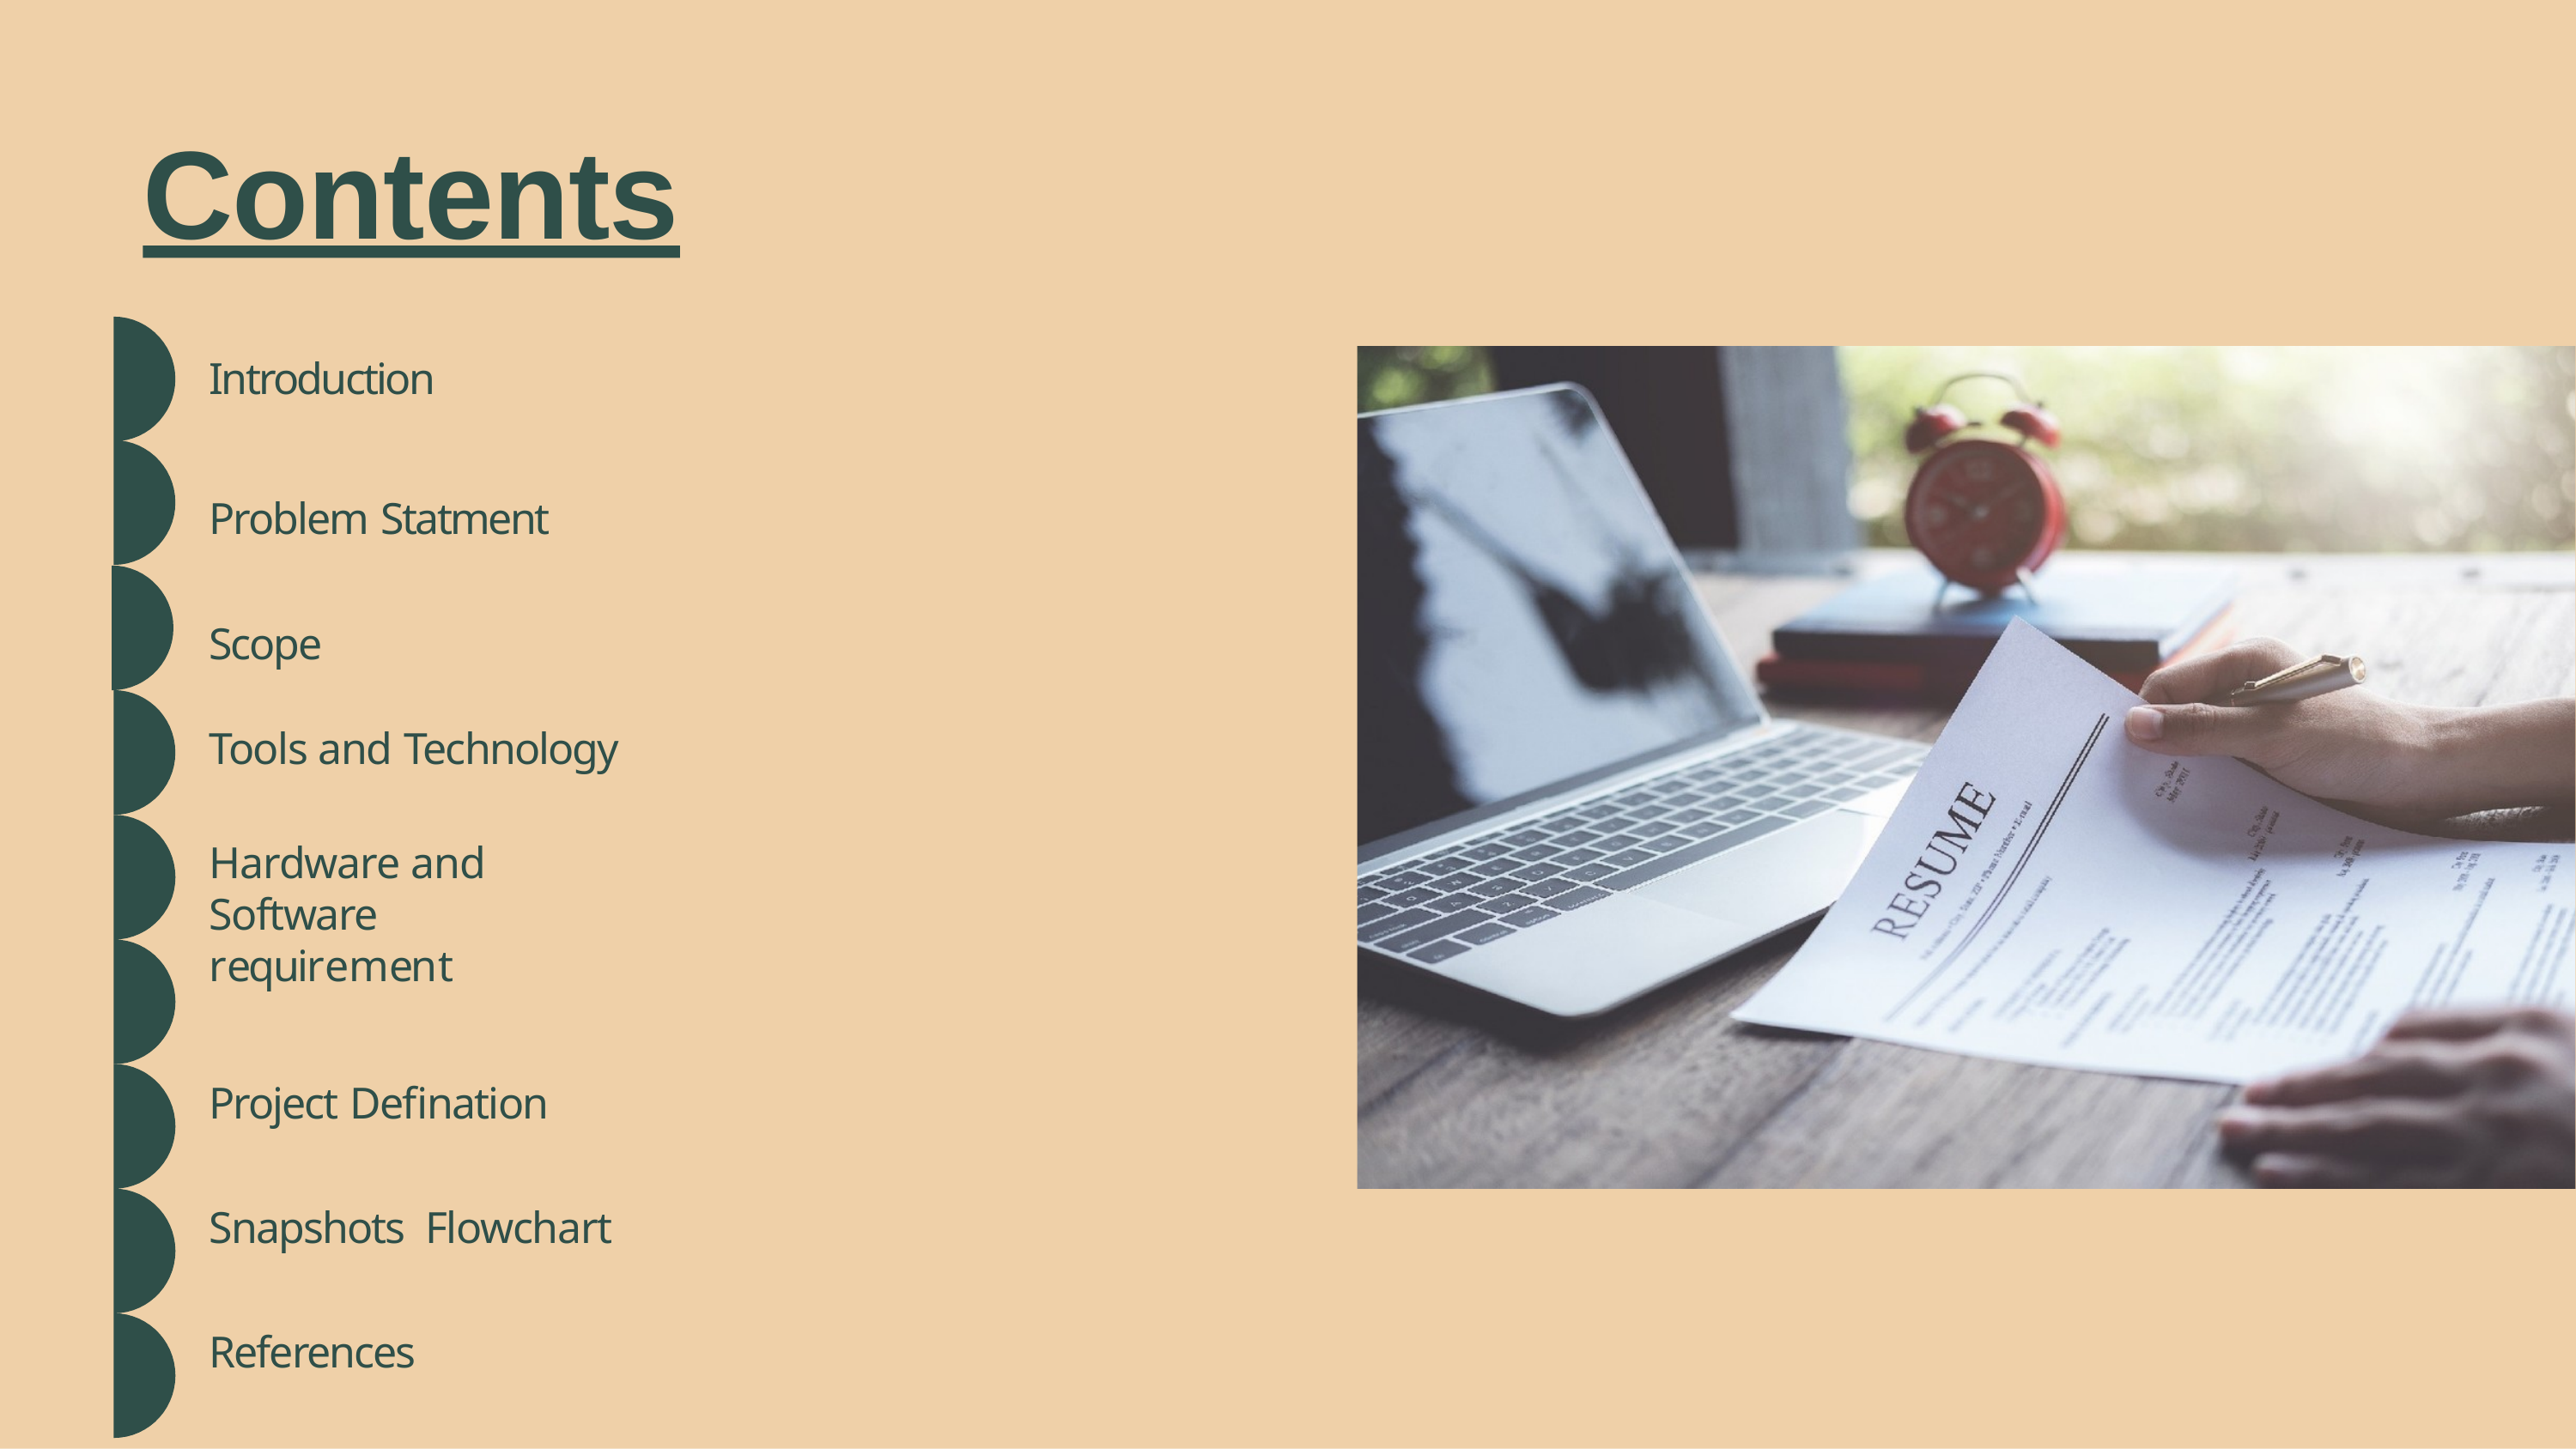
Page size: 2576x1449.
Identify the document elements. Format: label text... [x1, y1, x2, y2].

title Contents [141, 112, 683, 356]
text_box [0, 0, 2576, 1449]
text_box [1357, 346, 2576, 1189]
text_box [113, 1064, 176, 1439]
text_box [113, 815, 176, 1064]
text_box Introduction Problem Statment Scope Tools and Technology Hardware and Software requirement Project Defination Snapshots Flowchart References [207, 349, 999, 1377]
text_box [112, 316, 176, 815]
